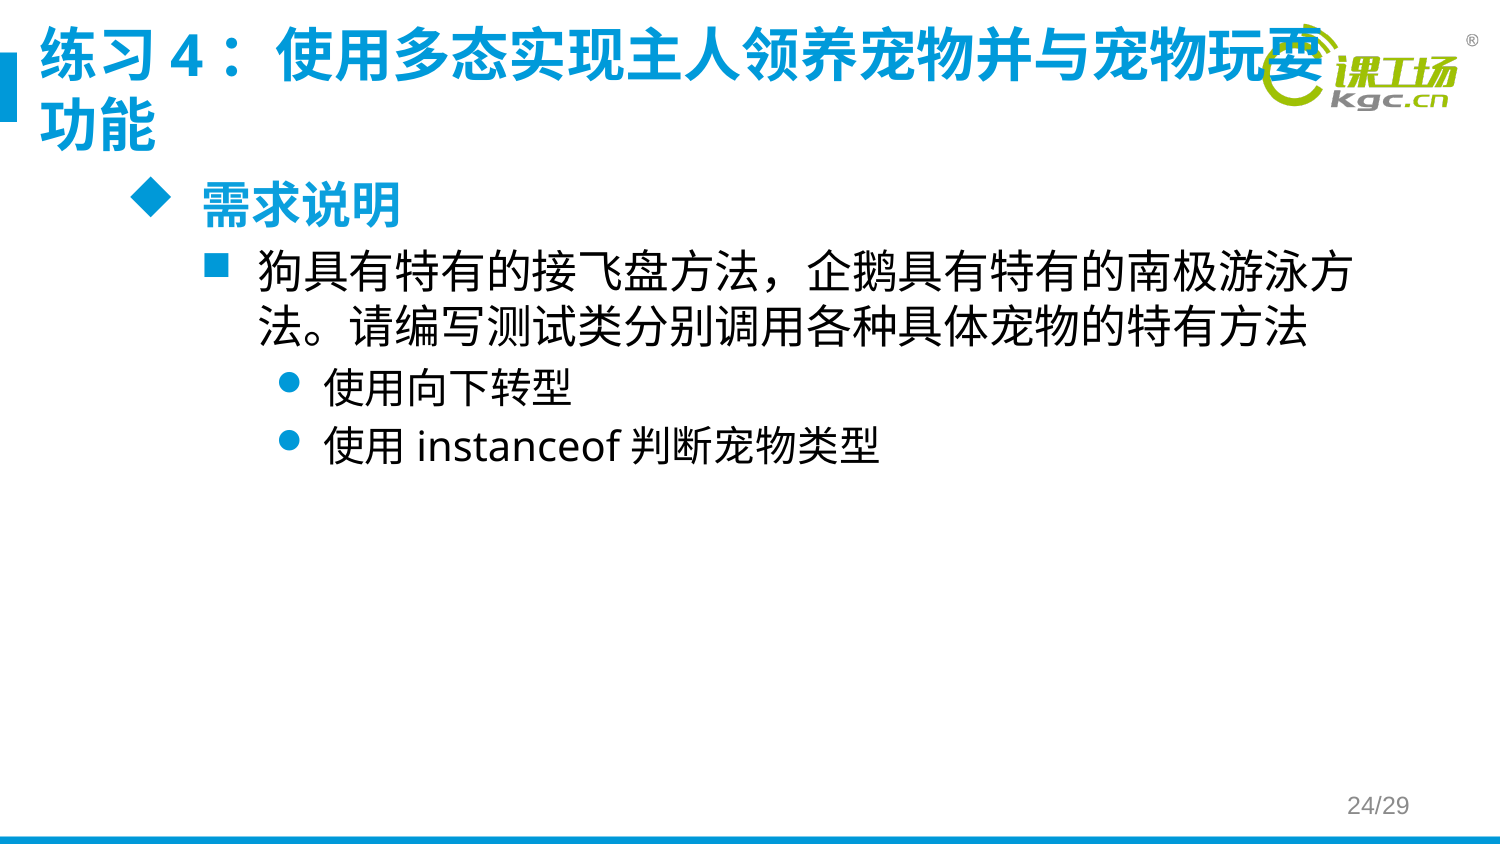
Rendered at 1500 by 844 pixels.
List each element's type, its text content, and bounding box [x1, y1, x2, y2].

picture [0, 0, 1500, 836]
slide_number 24/29 [1074, 782, 1425, 828]
list 需求说明 狗具有特有的接飞盘方法，企鹅具有特有的南极游泳方法。请编写测试类分别调用各种具体宠物的特有方法 使用向下转型 使用instanceof判断宠物类型 [110, 166, 1385, 724]
title 练习4：使用多态实现主人领养宠物并与宠物玩耍功能 [39, 33, 1383, 151]
